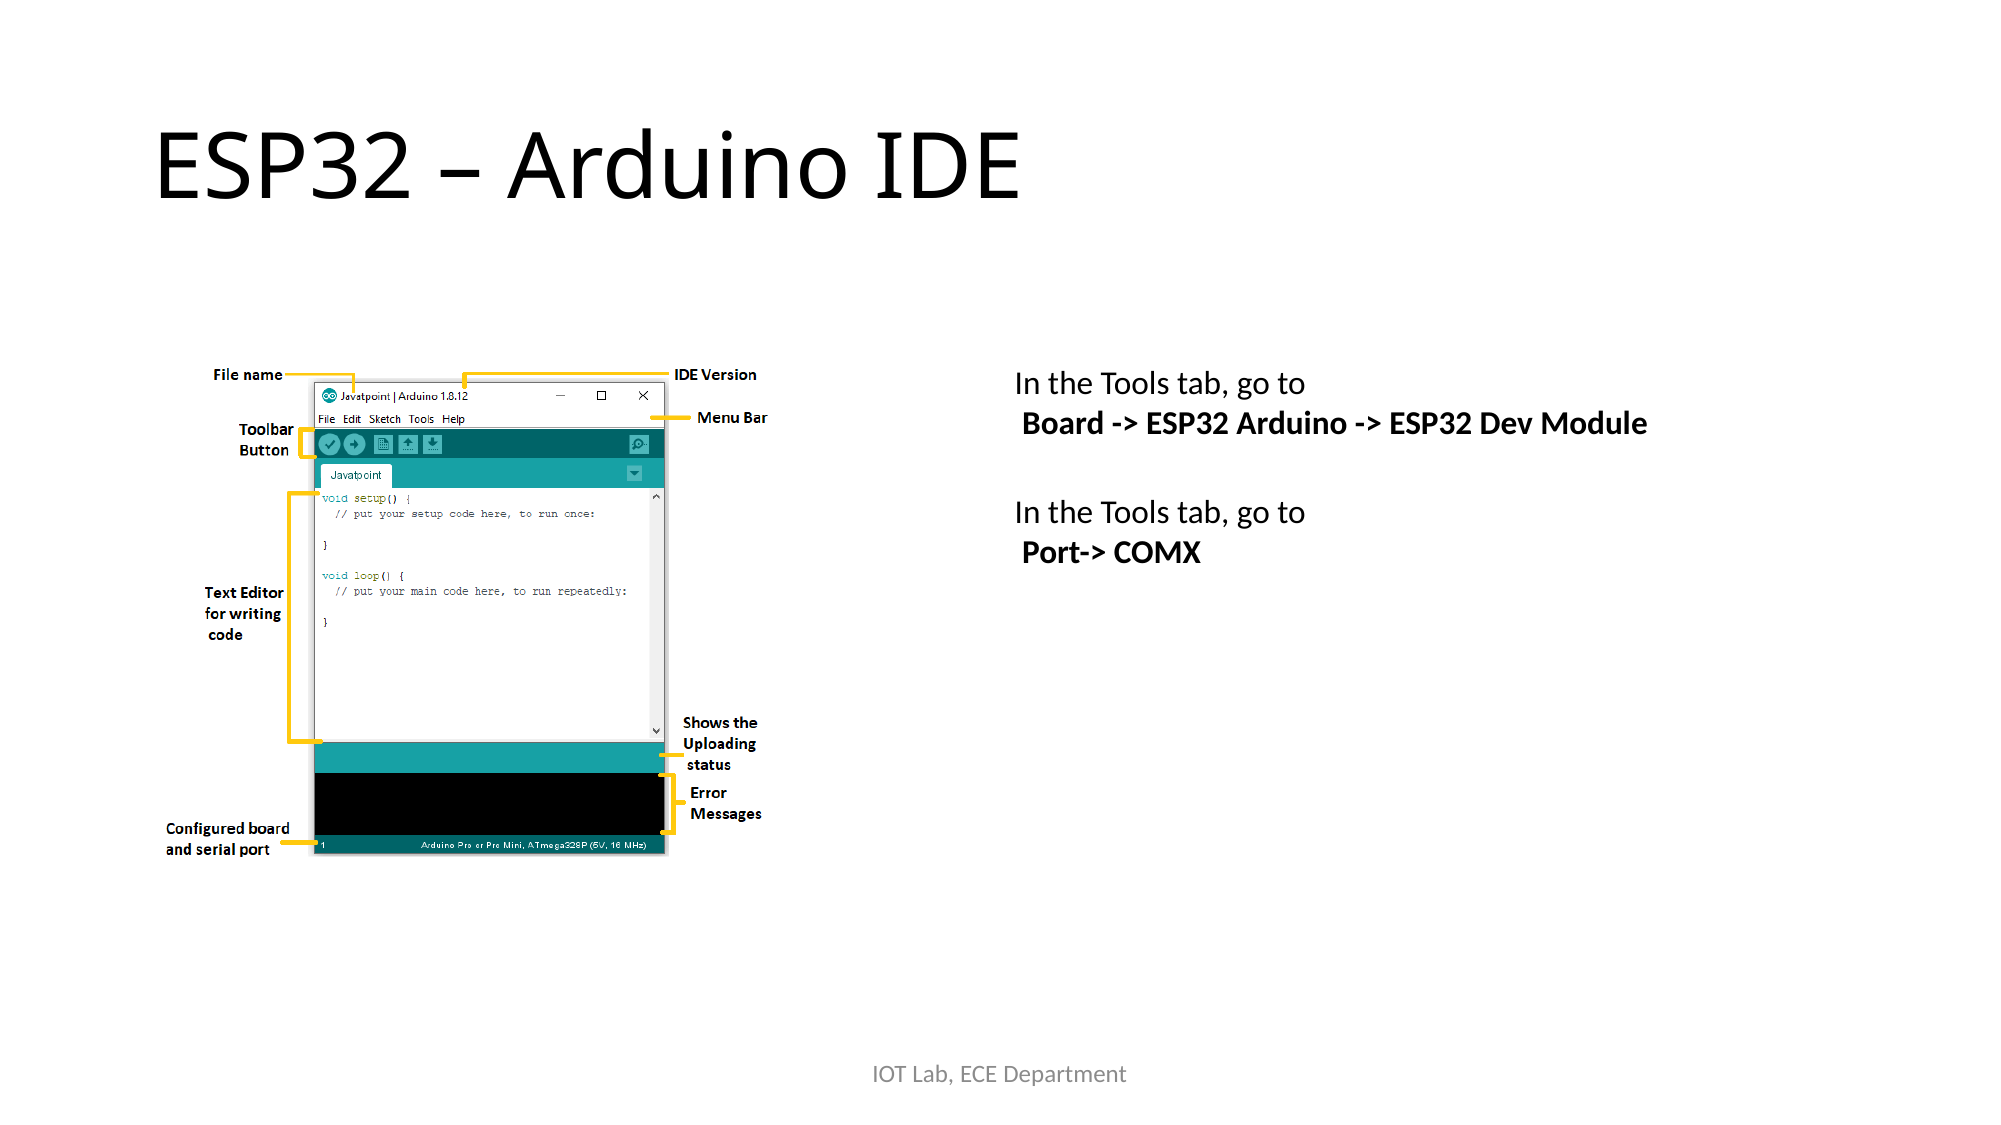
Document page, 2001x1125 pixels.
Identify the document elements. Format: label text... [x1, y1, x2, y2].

text_box In the Tools tab, go to Board -> ESP32 Arduino -> ESP32 Dev Module [999, 353, 1887, 449]
text_box In the Tools tab, go to Port-> COMX [999, 483, 1785, 578]
title ESP32 – Arduino IDE [137, 59, 1863, 278]
footer IOT Lab, ECE Department [662, 1042, 1338, 1103]
picture [157, 365, 770, 867]
